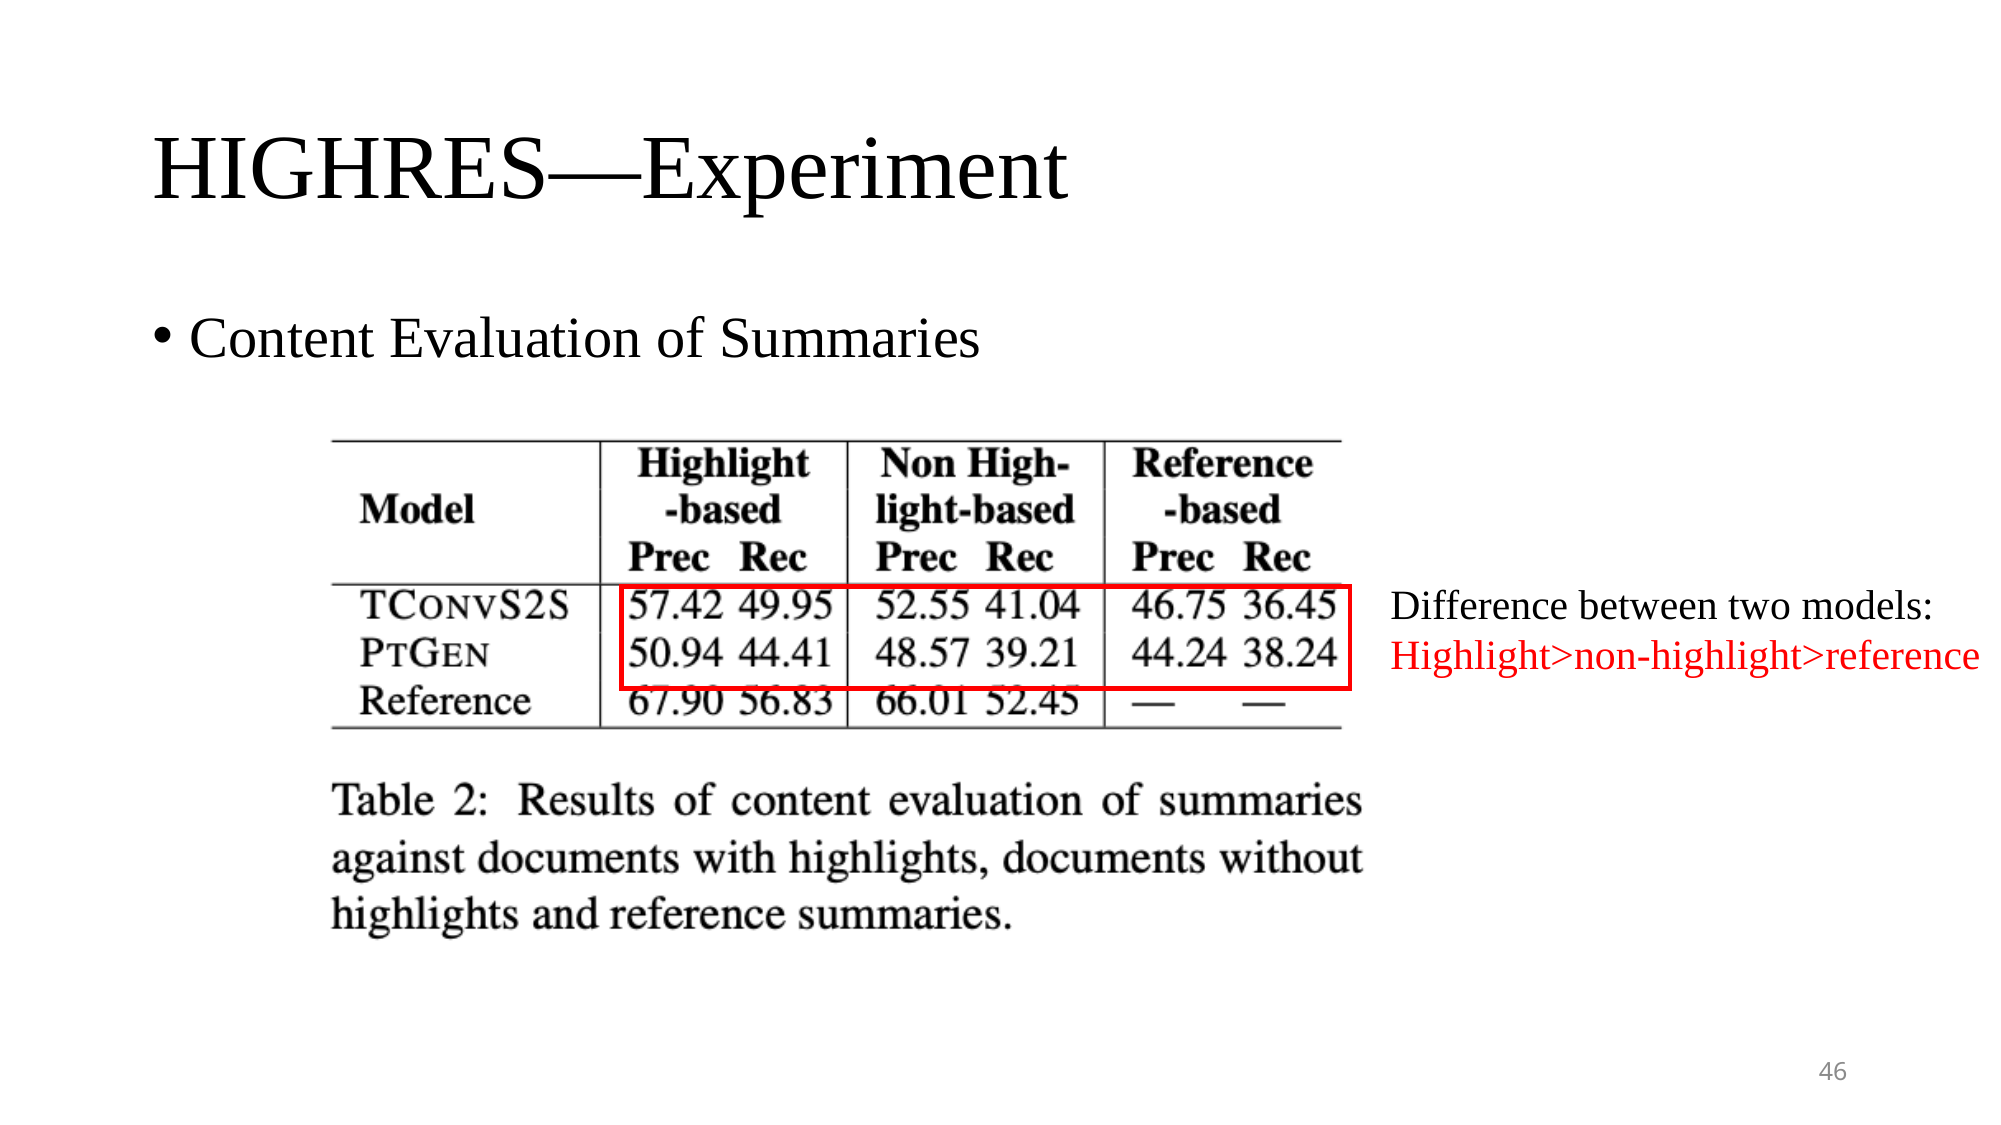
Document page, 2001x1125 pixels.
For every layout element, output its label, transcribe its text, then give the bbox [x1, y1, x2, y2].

text_box Difference between two models: Highlight>non-highlight>reference [1393, 570, 1997, 686]
picture [321, 426, 1393, 967]
list Content Evaluation of Summaries [137, 299, 1863, 461]
title HIGHRES—Experiment [137, 59, 1863, 278]
slide_number 46 [1412, 1042, 1863, 1103]
